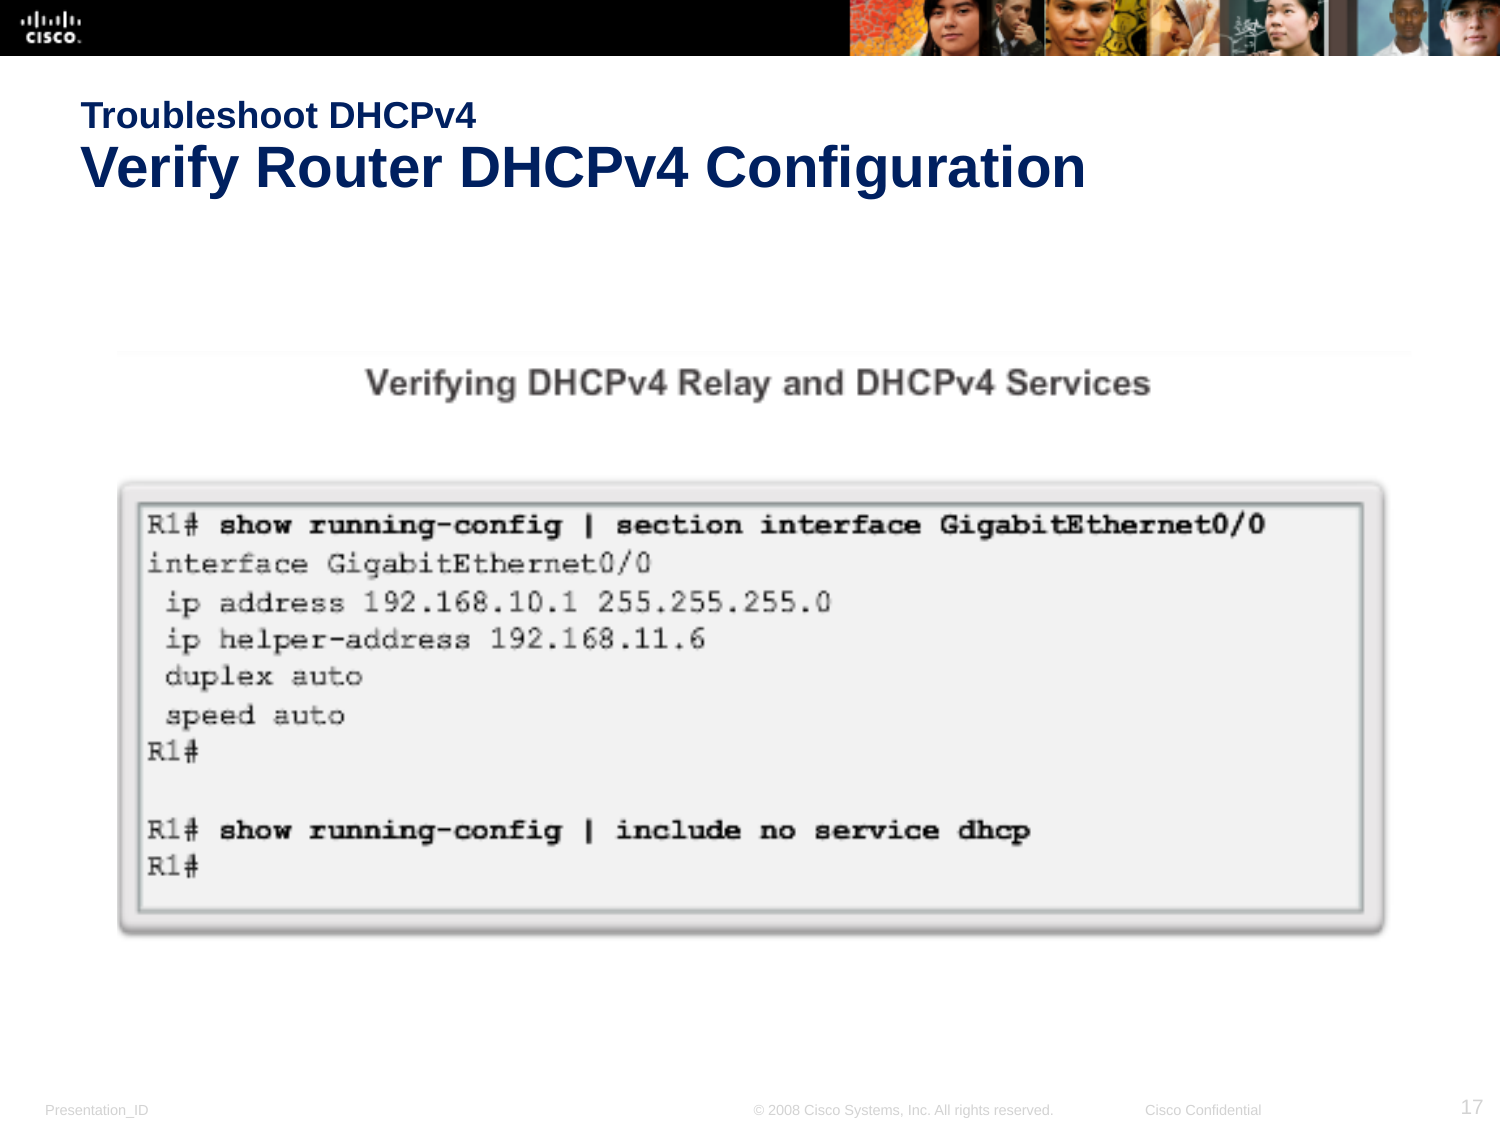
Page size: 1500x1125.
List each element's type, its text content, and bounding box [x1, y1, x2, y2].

picture [116, 351, 1412, 952]
title Troubleshoot DHCPv4 Verify Router DHCPv4 Configuration [66, 68, 1404, 207]
picture [0, 0, 1500, 56]
